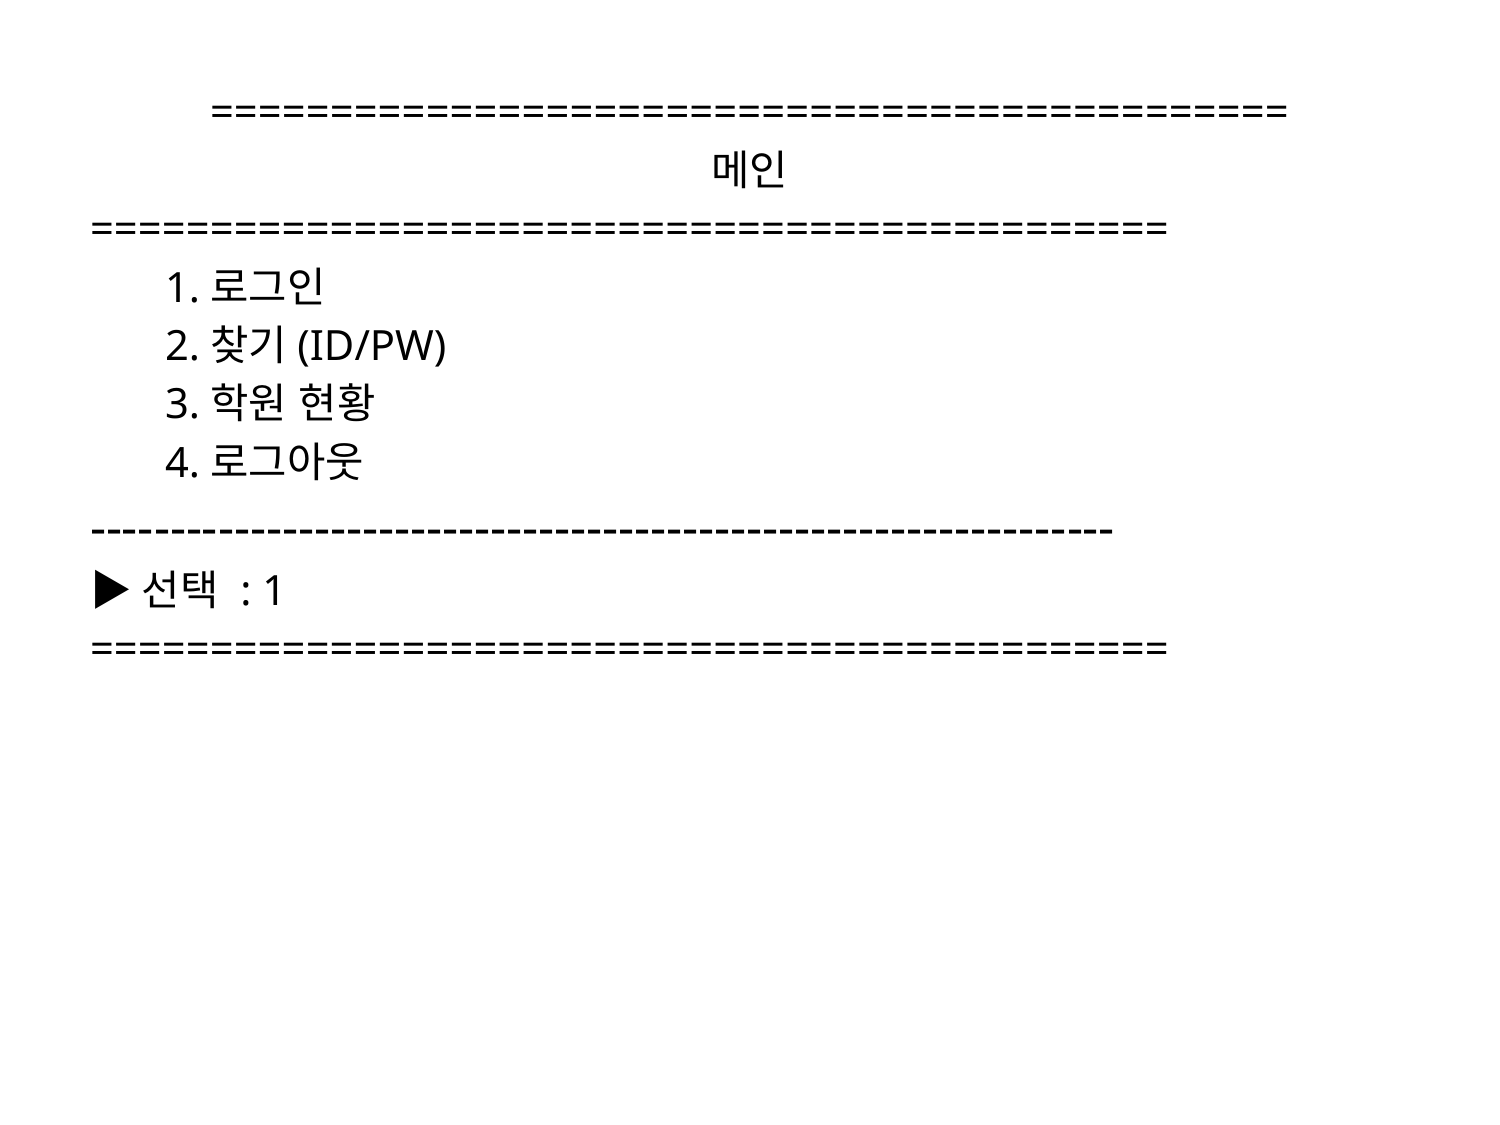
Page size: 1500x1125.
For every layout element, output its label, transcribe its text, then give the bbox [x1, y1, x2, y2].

list ============================================= 메인 ============================================= 1.로그인 2.찾기(ID/PW) 3.학원 현황 4.로그아웃 ---------------------------------------------------------------- ▶선택 : 1 ============================================= [75, 19, 1425, 1005]
